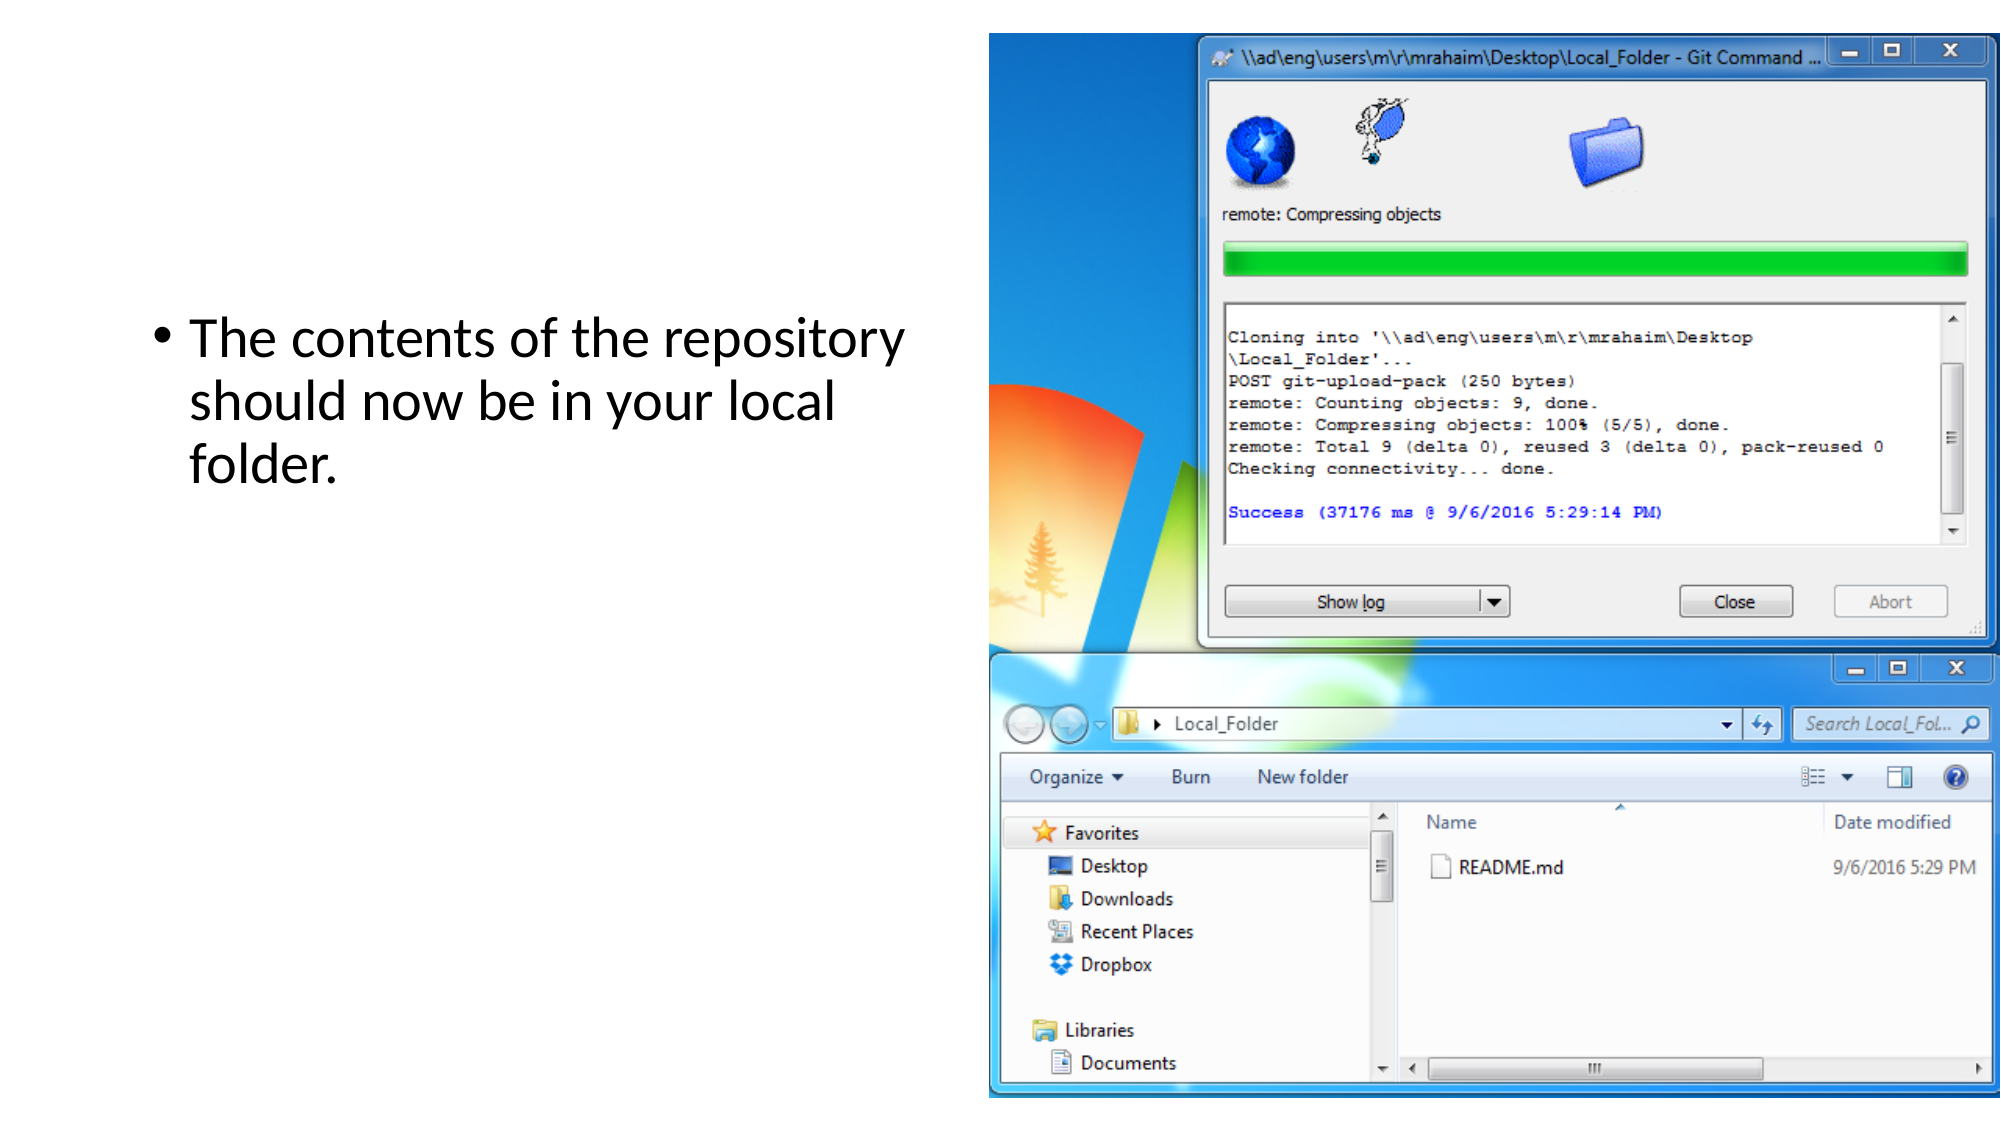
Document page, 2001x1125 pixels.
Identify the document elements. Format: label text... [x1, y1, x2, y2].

picture [989, 33, 2000, 1098]
list The contents of the repository should now be in your local folder. [137, 299, 989, 1014]
